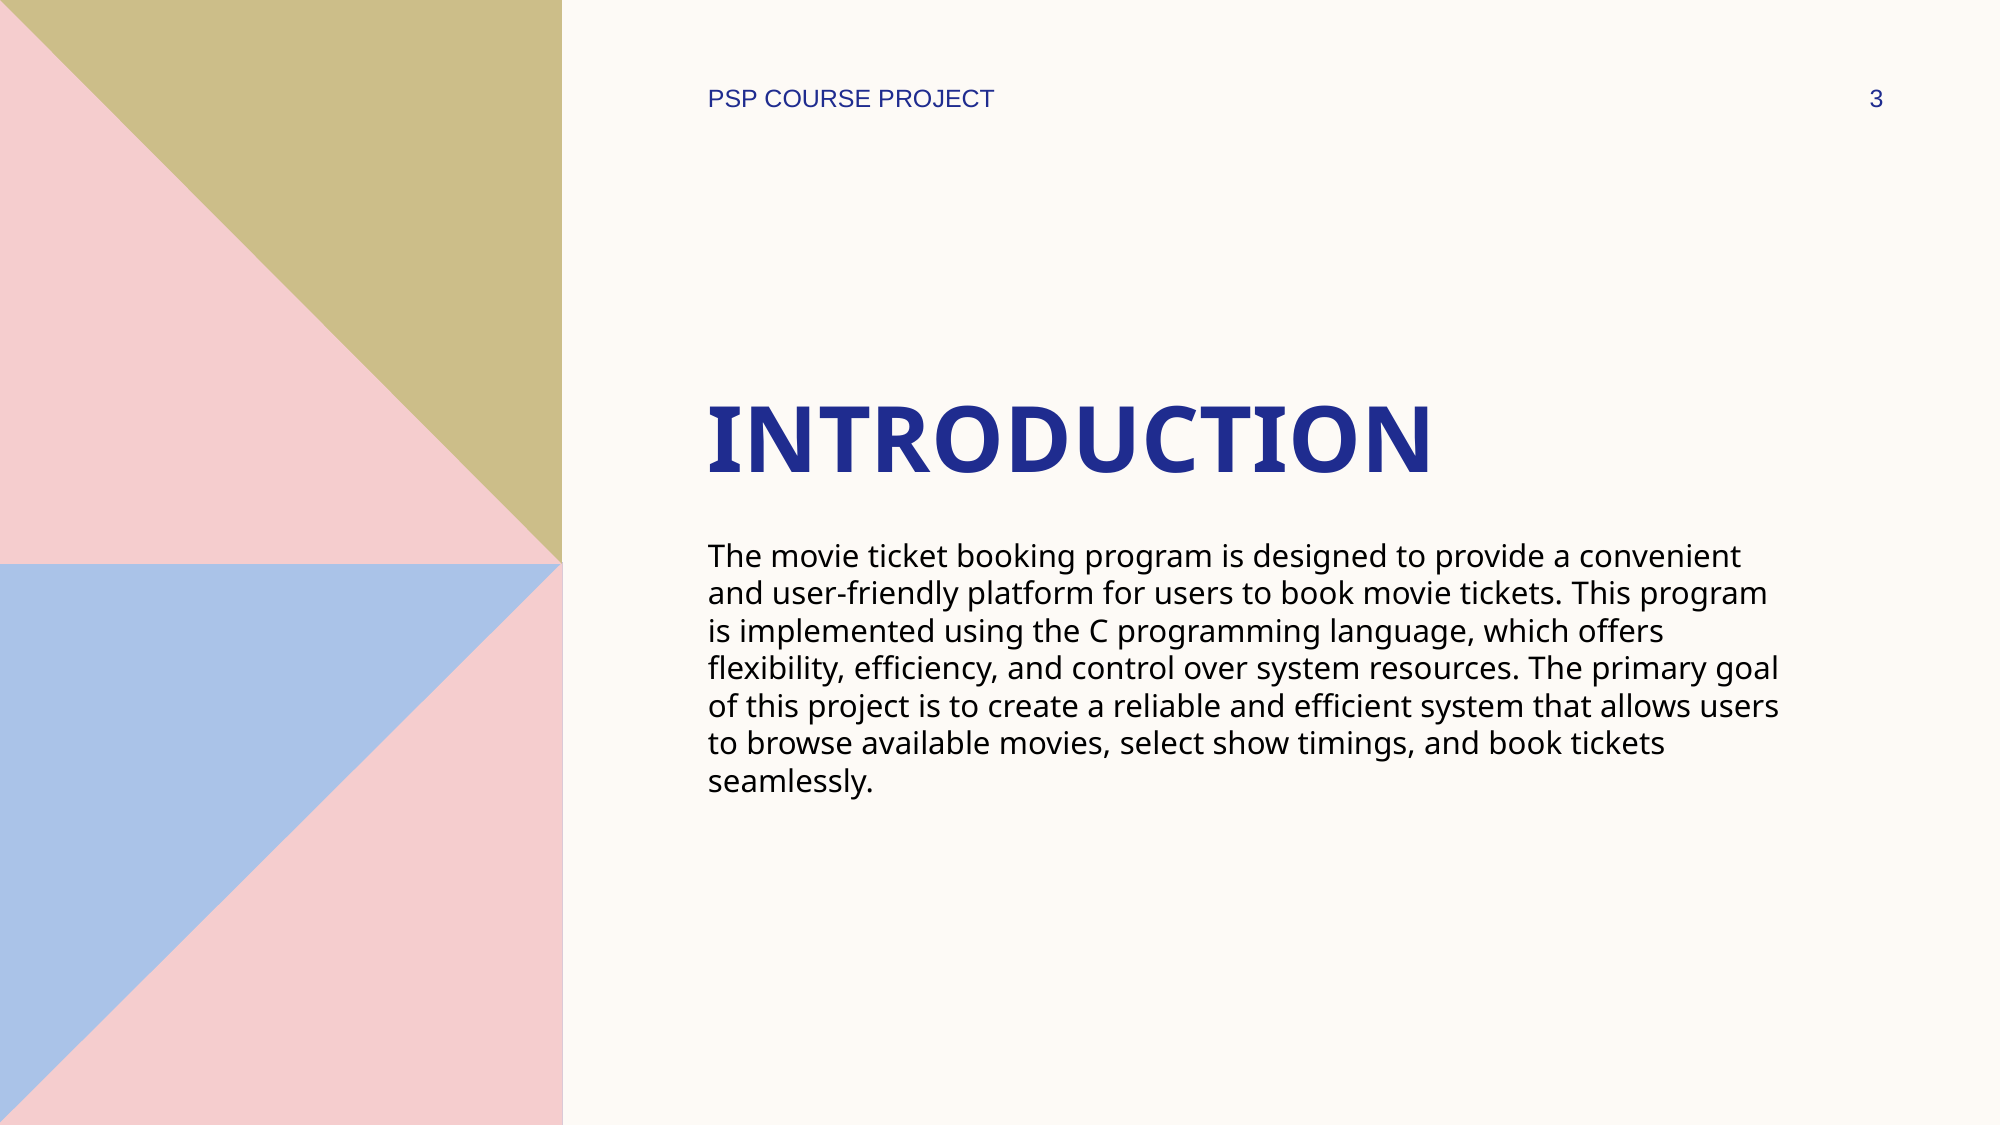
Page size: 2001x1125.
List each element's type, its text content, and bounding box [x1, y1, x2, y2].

slide_number 3 [1795, 75, 1958, 120]
list The movie ticket booking program is designed to provide a convenient and user-friendly platform for users to book movie tickets. This program is implemented using the C programming language, which offers flexibility, efficiency, and control over system resources. The primary goal of this project is to create a reliable and efficient system that allows users to browse available movies, select show timings, and book tickets seamlessly. [693, 528, 1803, 972]
footer PSP COURSE PROJECT [693, 75, 1218, 120]
title Introduction [693, 373, 1803, 500]
